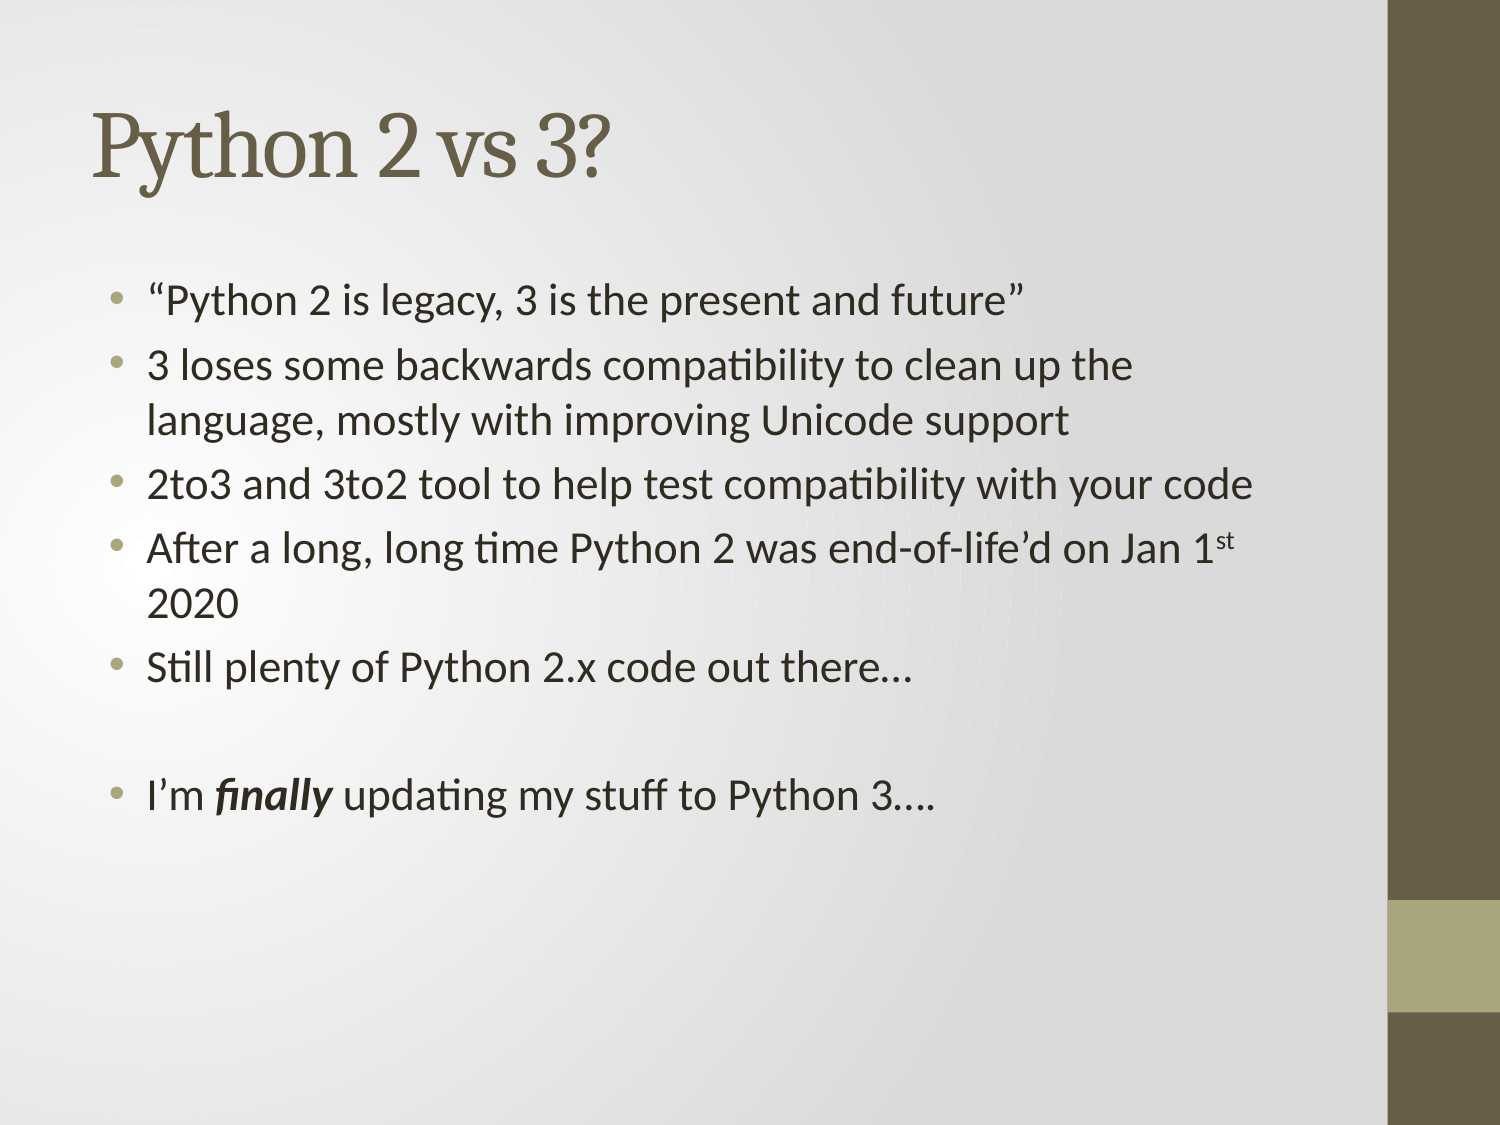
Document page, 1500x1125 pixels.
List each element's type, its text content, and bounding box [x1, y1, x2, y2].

list “Python 2 is legacy, 3 is the present and future” 3 loses some backwards compatibility to clean up the language, mostly with improving Unicode support 2to3 and 3to2 tool to help test compatibility with your code After a long, long time Python 2 was end-of-life’d on Jan 1st 2020 Still plenty of Python 2.x code out there… I’m finally updating my stuff to Python 3…. [75, 262, 1325, 1050]
title Python 2 vs 3? [75, 45, 1325, 233]
